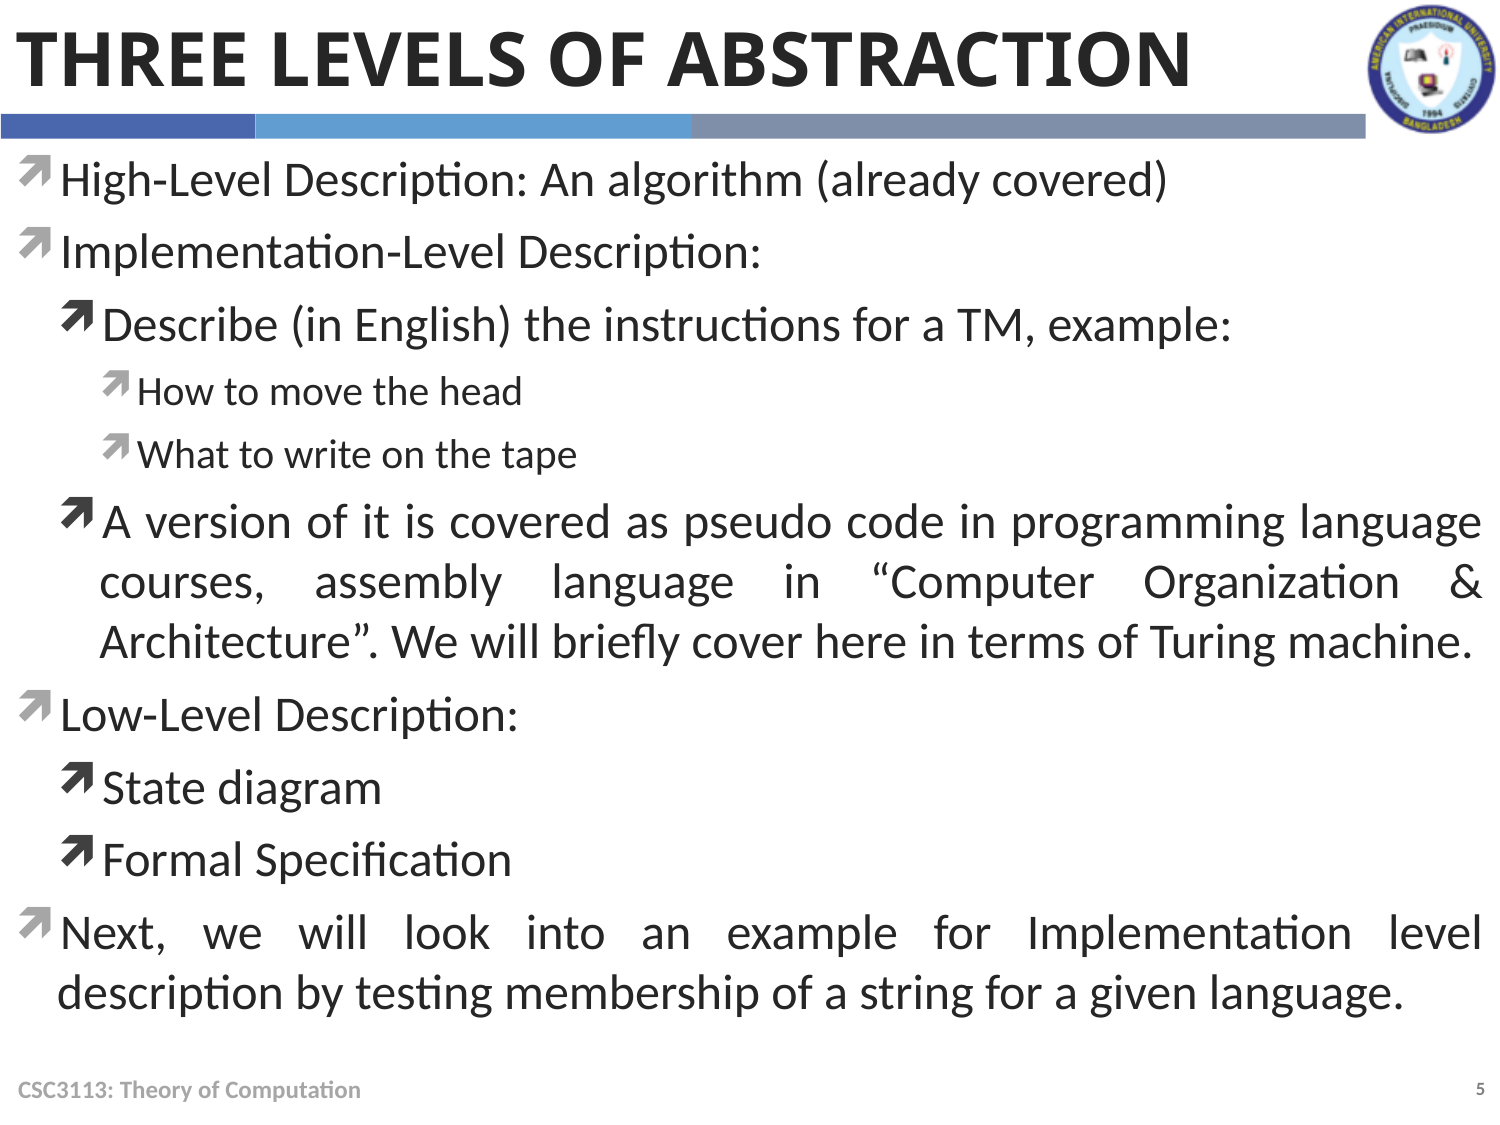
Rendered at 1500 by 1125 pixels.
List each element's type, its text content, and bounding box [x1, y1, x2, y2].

list High‐Level Description: An algorithm (already covered) Implementation‐Level Description: Describe (in English) the instructions for a TM, example: How to move the head What to write on the tape A version of it is covered as pseudo code in programming language courses, assembly language in “Computer Organization & Architecture”. We will briefly cover here in terms of Turing machine. Low‐Level Description: State diagram Formal Specification Next, we will look into an example for Implementation level description by testing membership of a string for a given language. [0, 138, 1499, 1056]
list Three Levels of Abstraction [0, 0, 1366, 114]
footer CSC3113: Theory of Computation [3, 1058, 1008, 1119]
picture [1365, 2, 1499, 137]
